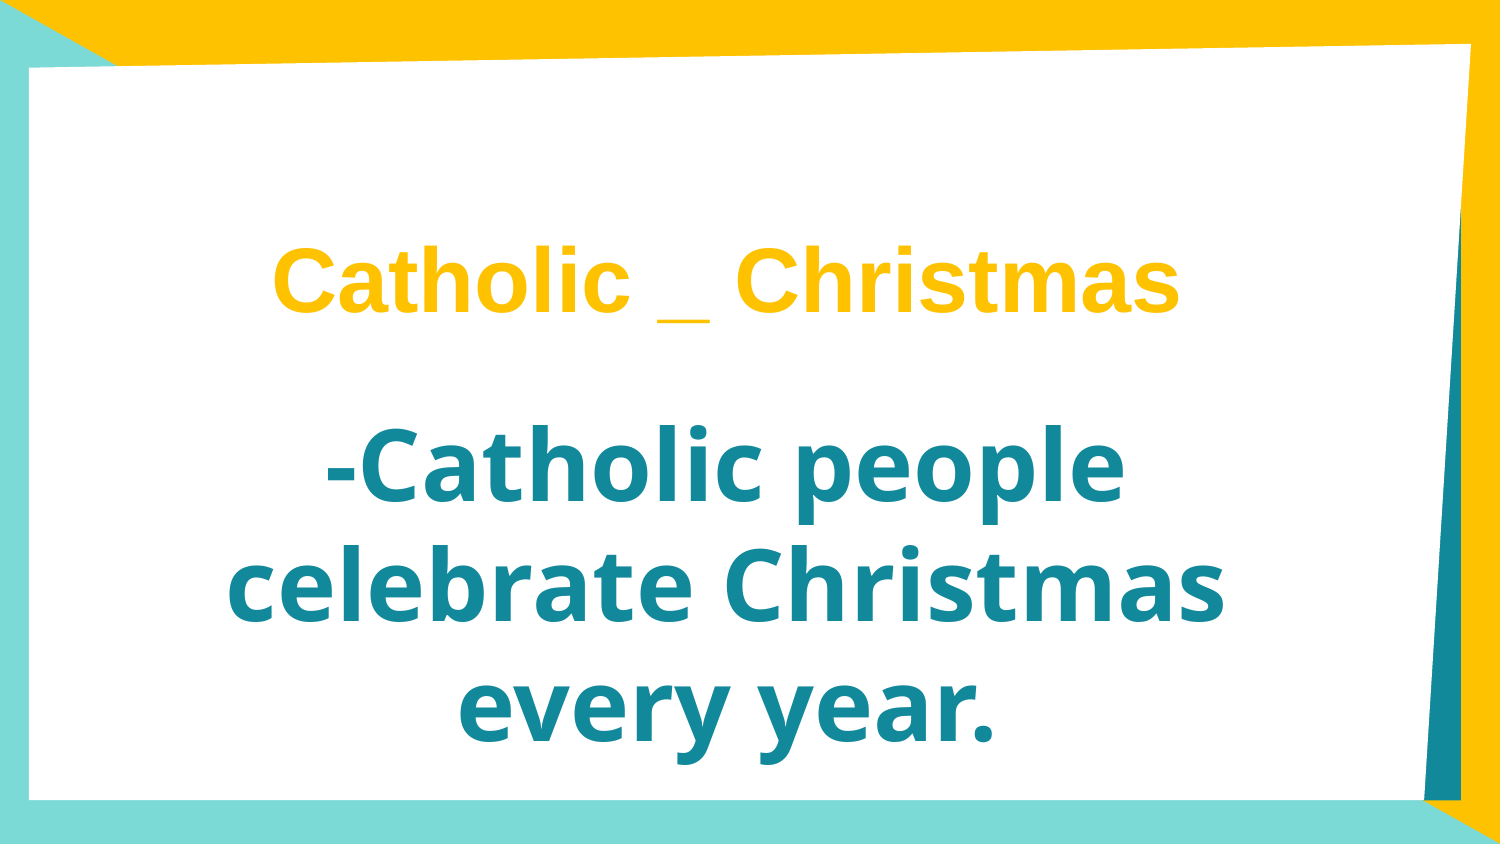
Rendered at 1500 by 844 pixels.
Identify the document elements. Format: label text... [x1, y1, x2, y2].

list -Catholic people celebrate Christmas every year. [71, 386, 1383, 619]
title Catholic _ Christmas [109, 229, 1345, 324]
